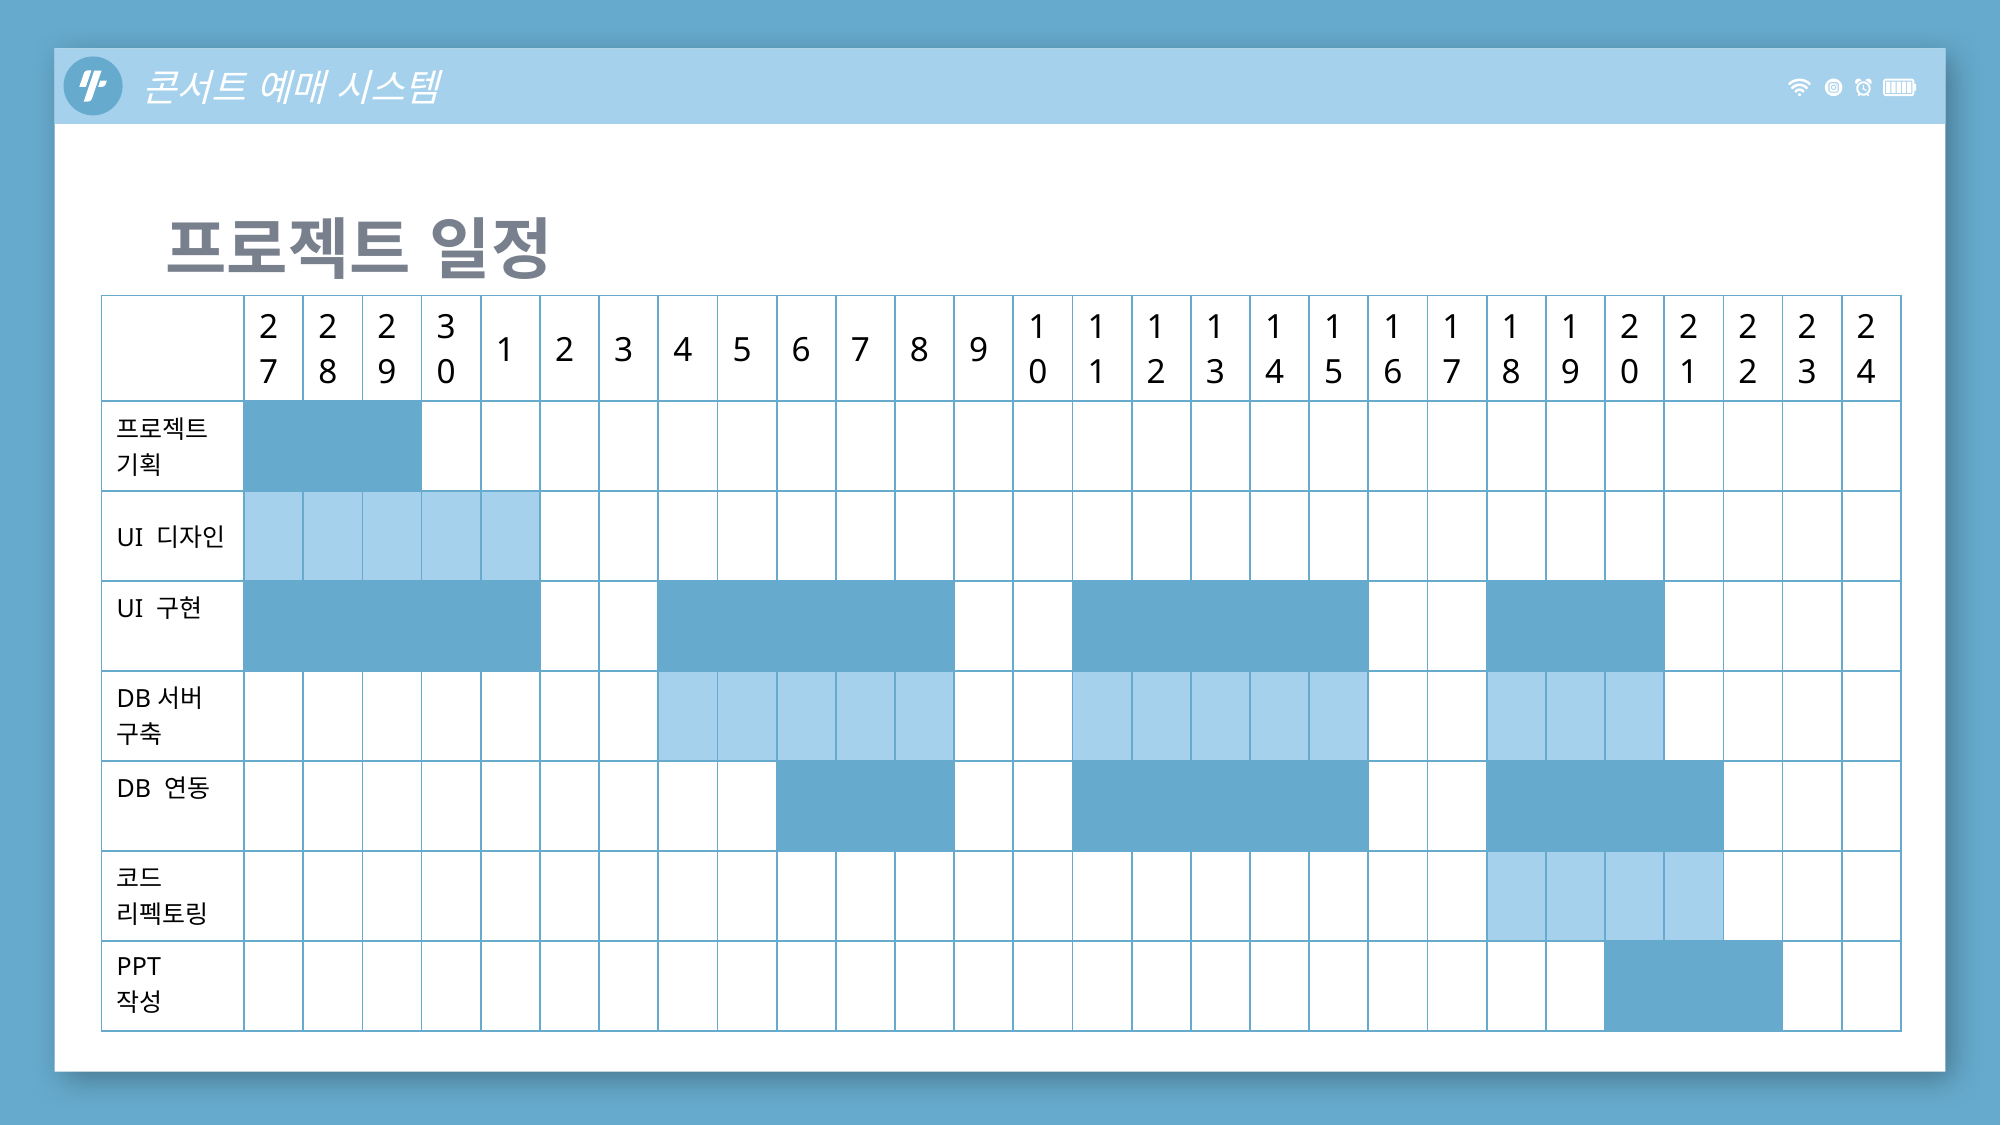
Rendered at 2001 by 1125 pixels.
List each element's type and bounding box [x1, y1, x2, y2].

text_box [54, 48, 1946, 1072]
